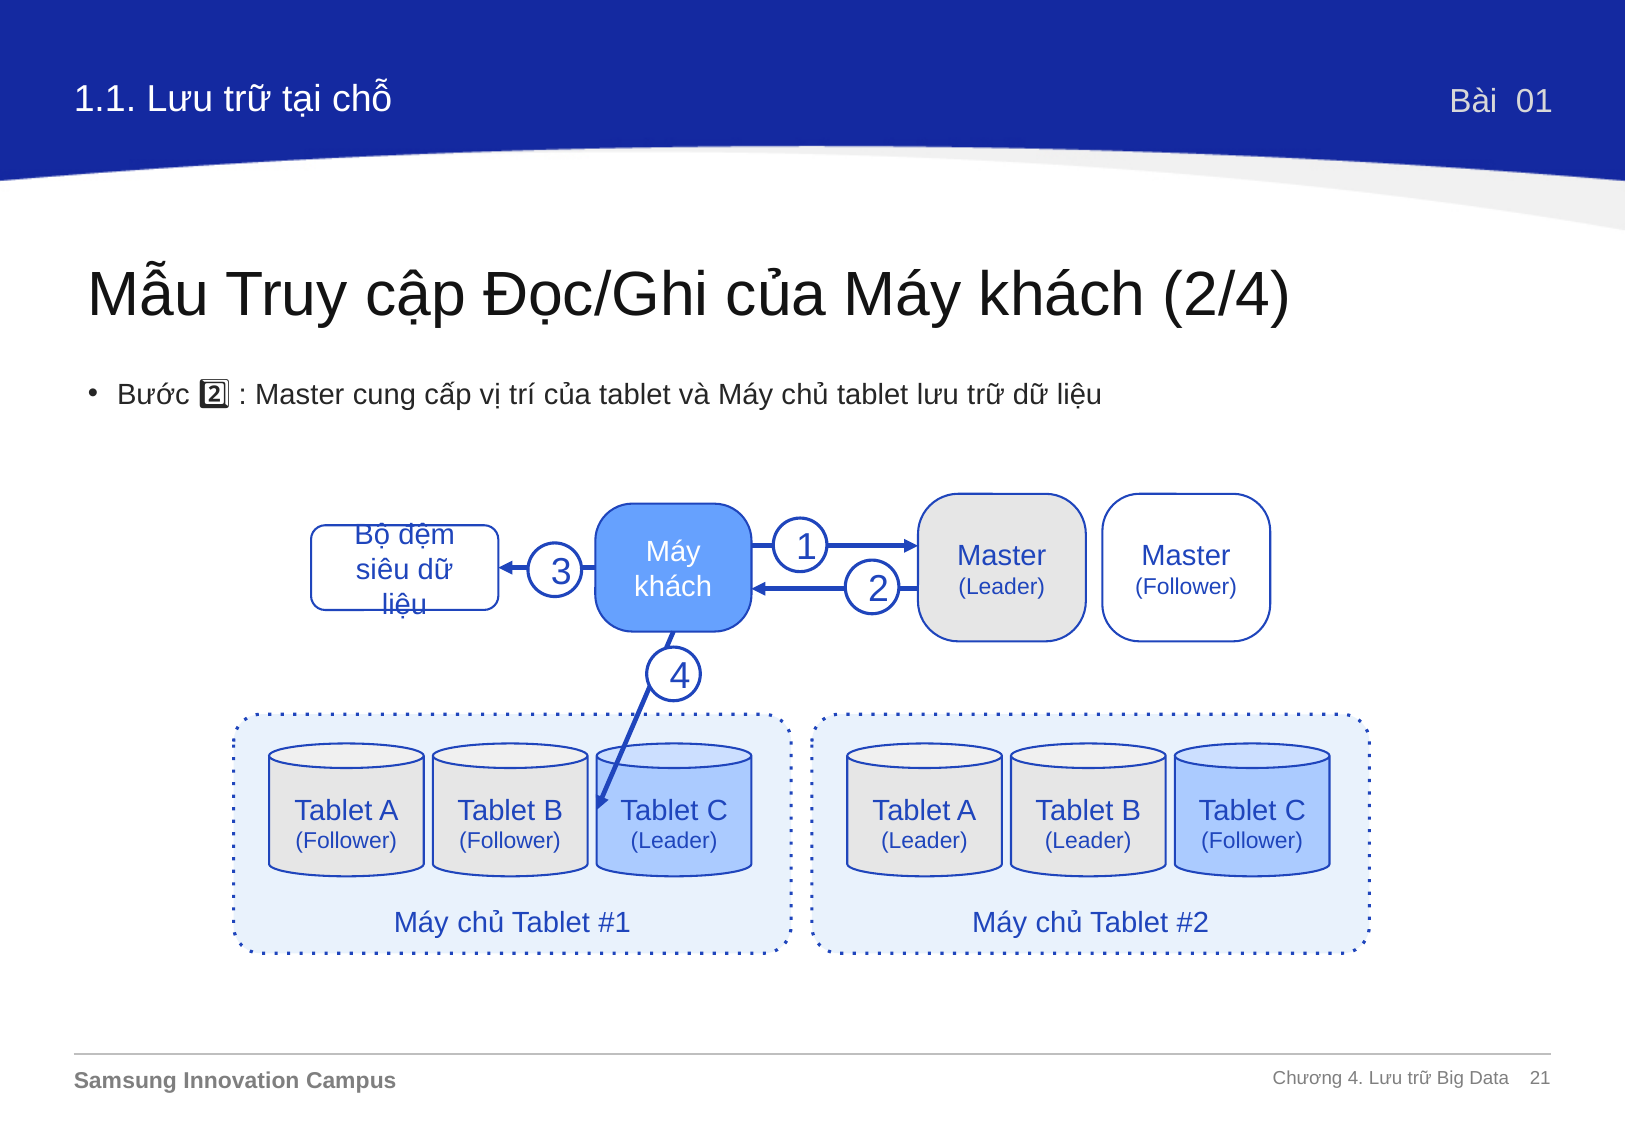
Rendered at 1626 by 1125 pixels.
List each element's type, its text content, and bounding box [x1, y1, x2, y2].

list Bước 2️⃣ : Master cung cấp vị trí của tablet và Máy chủ tablet lưu trữ dữ liệu [87, 365, 1531, 516]
picture [0, 0, 1625, 1125]
list Bài 01 [1423, 79, 1554, 120]
list 1.1. Lưu trữ tại chỗ [73, 73, 980, 119]
list Mẫu Truy cập Đọc/Ghi của Máy khách (2/4) [87, 249, 1531, 331]
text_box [233, 493, 1370, 954]
